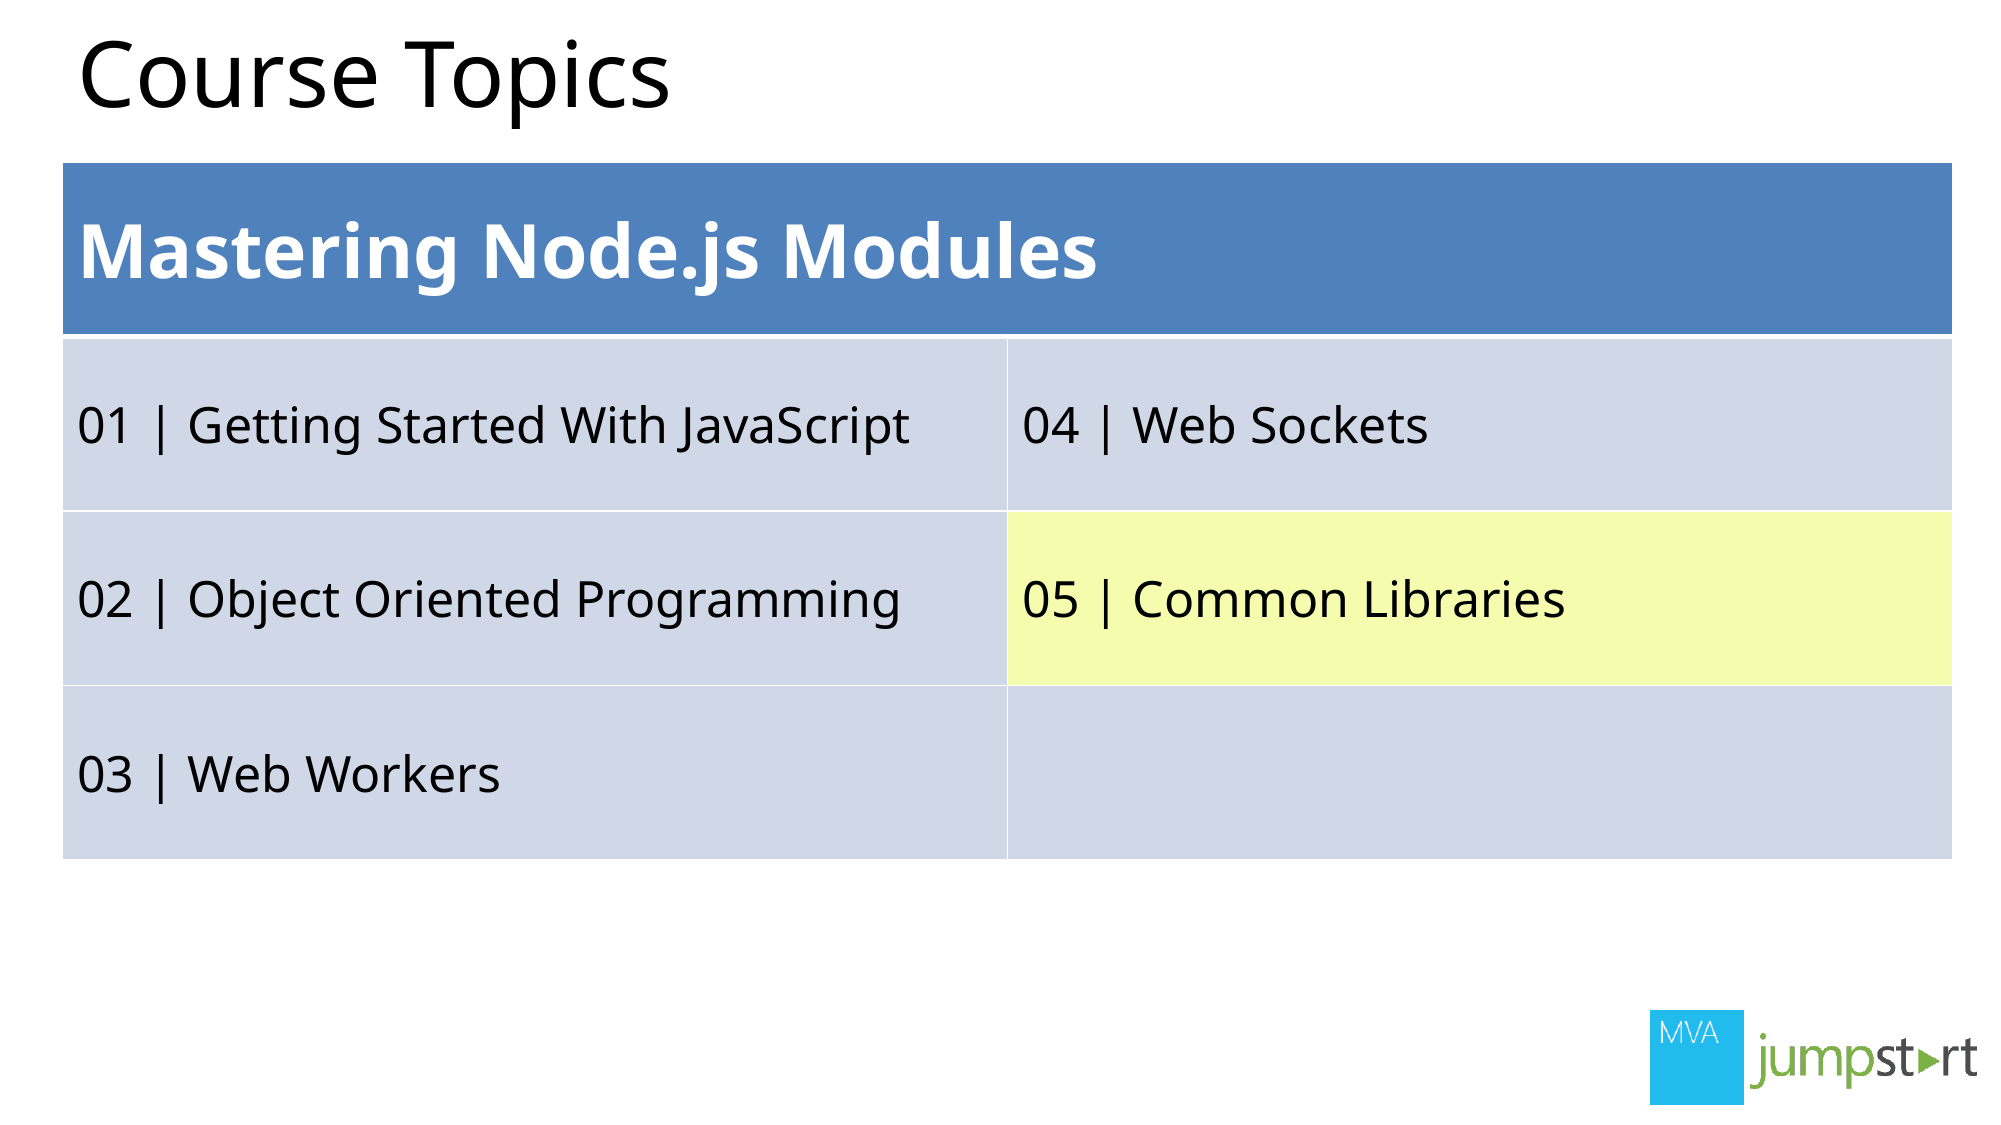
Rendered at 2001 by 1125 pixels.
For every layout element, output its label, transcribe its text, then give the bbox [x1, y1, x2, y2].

table_cell 03 | Web Workers [63, 686, 1007, 859]
table_cell 04 | Web Sockets [1008, 339, 1952, 510]
table_cell 02 | Object Oriented Programming [63, 512, 1007, 685]
title Course Topics [62, 29, 1953, 144]
table_cell [1008, 686, 1952, 859]
table_cell 05 | Common Libraries [1008, 512, 1952, 685]
table_header Mastering Node.js Modules [63, 163, 1952, 334]
table_cell 01 | Getting Started With JavaScript [63, 339, 1007, 510]
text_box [1649, 1010, 1977, 1105]
